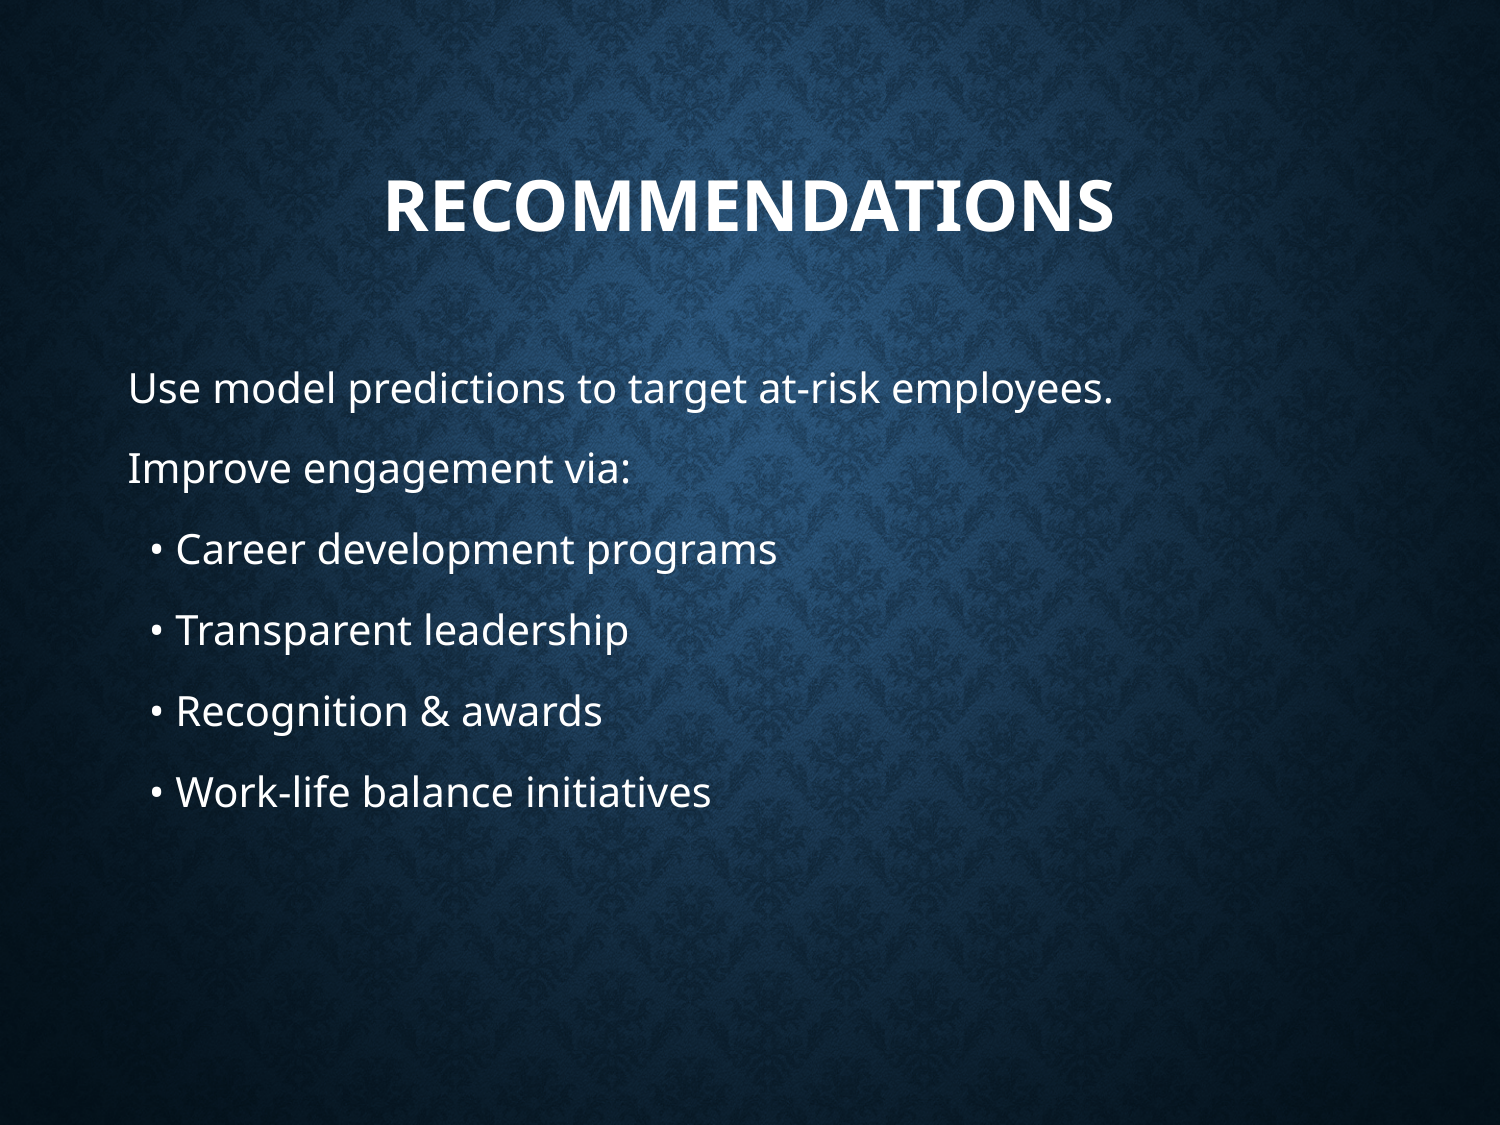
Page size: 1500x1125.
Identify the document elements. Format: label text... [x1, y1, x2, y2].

list Use model predictions to target at-risk employees. Improve engagement via: • Career development programs • Transparent leadership • Recognition & awards • Work-life balance initiatives [112, 343, 1387, 950]
title Recommendations [112, 99, 1387, 318]
